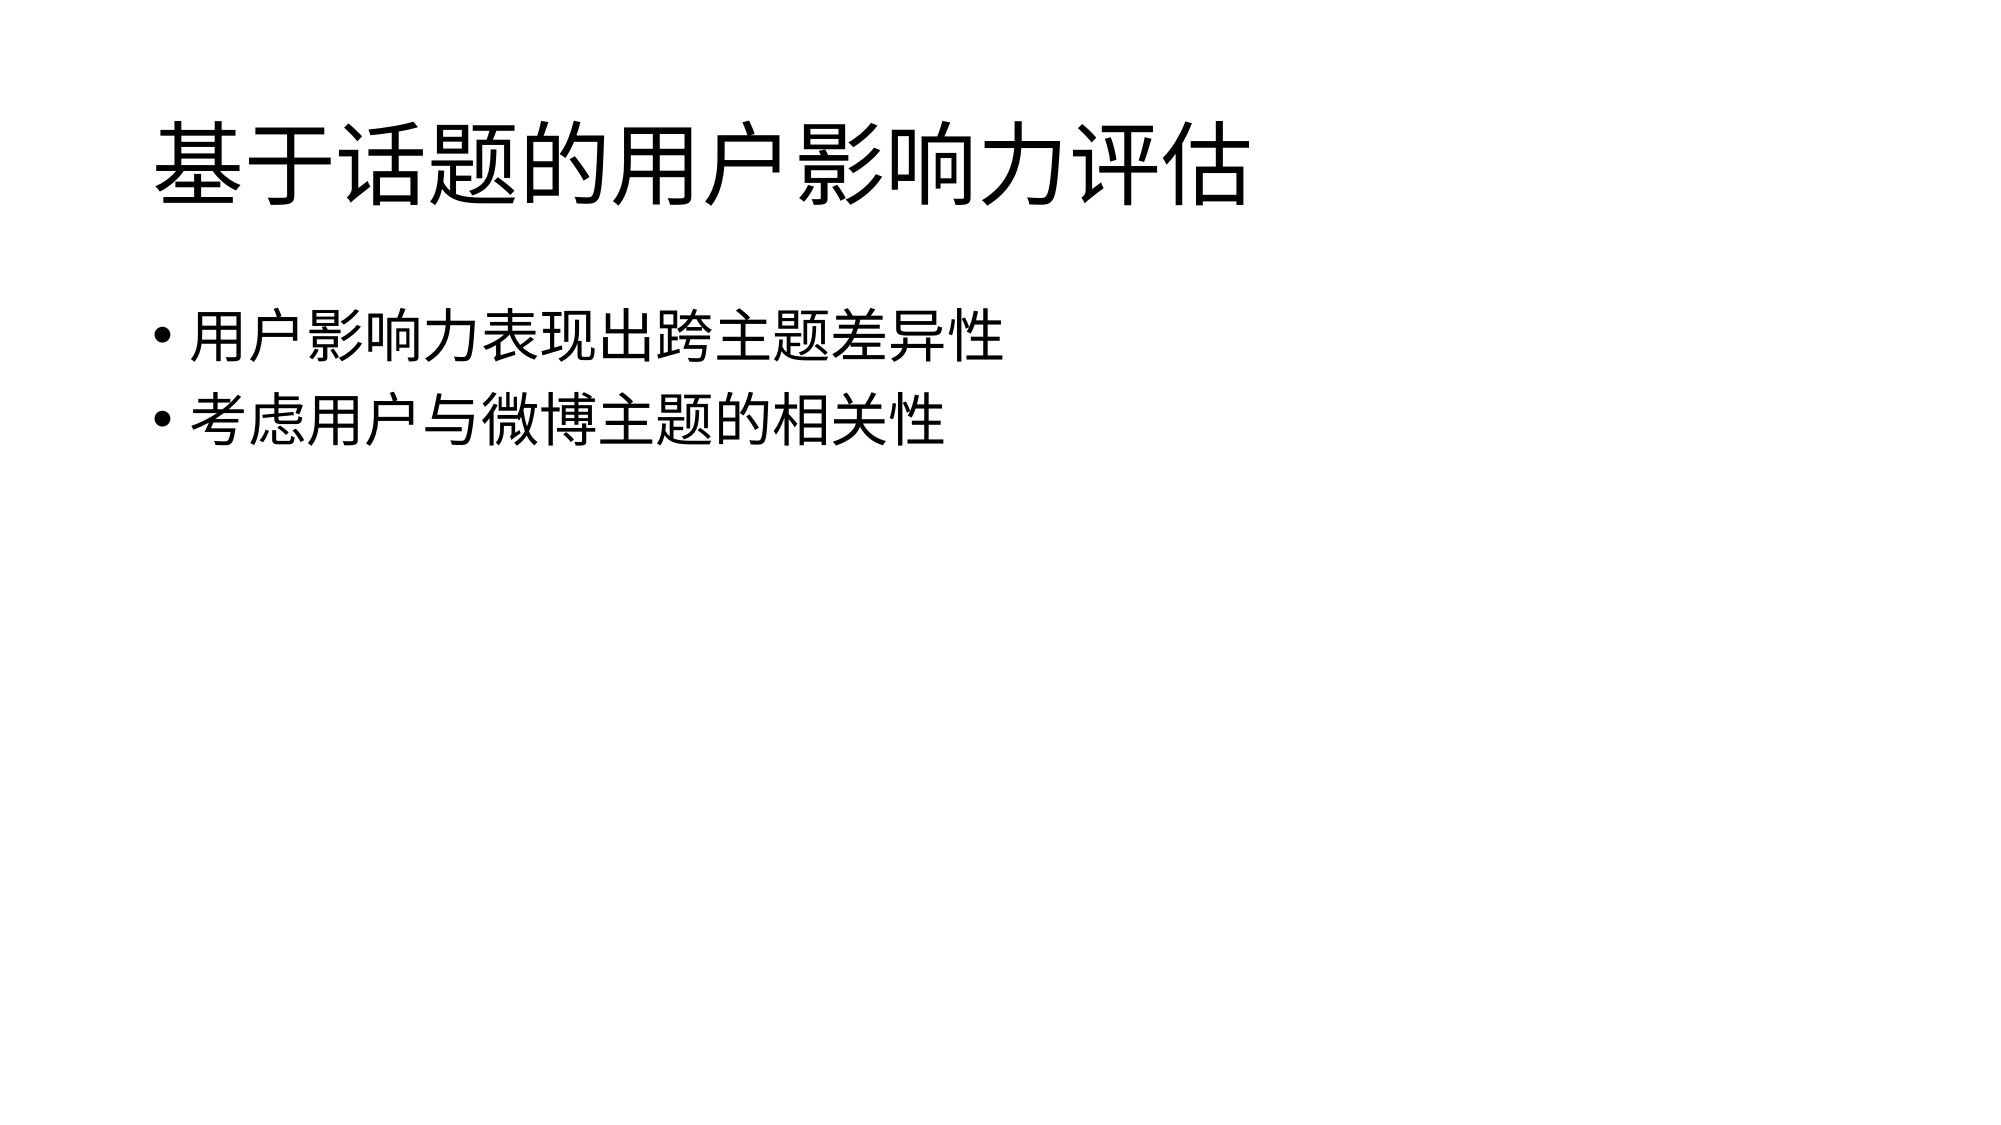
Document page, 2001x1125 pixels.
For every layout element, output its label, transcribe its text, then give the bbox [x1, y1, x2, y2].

title 基于话题的用户影响力评估 [137, 59, 1863, 278]
list 用户影响力表现出跨主题差异性 考虑用户与微博主题的相关性 [137, 299, 1863, 1014]
